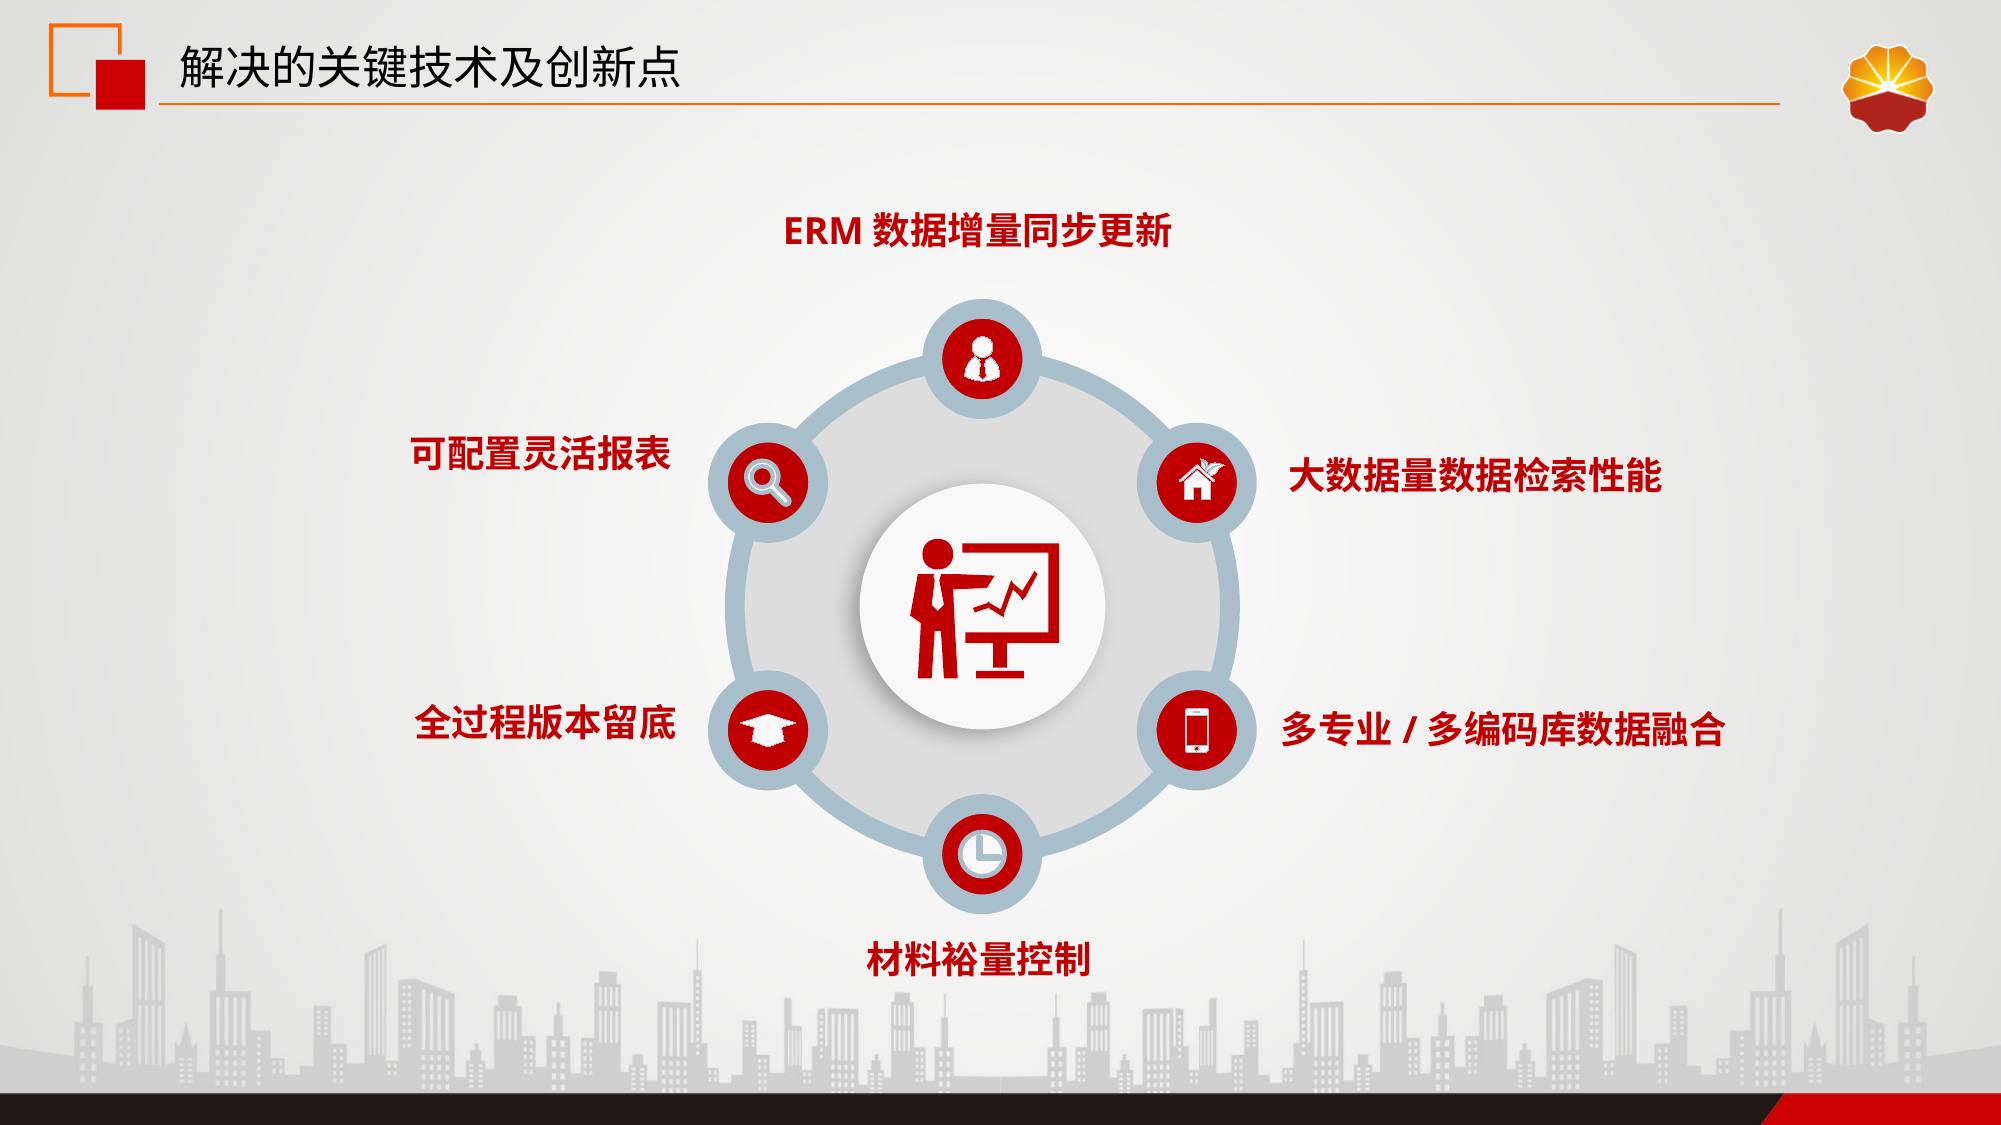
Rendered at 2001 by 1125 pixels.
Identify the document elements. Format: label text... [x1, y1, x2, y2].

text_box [1146, 432, 1248, 534]
text_box [732, 364, 1233, 849]
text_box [1146, 679, 1248, 781]
text_box ERM数据增量同步更新 [768, 199, 1188, 260]
text_box [962, 543, 1060, 668]
text_box 可配置灵活报表 [394, 423, 688, 483]
text_box 材料裕量控制 [851, 929, 1107, 989]
picture [0, 0, 2001, 1125]
text_box [910, 574, 995, 679]
text_box 全过程版本留底 [399, 691, 692, 752]
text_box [717, 679, 819, 781]
text_box [922, 538, 954, 570]
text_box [48, 23, 1780, 110]
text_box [932, 803, 1033, 905]
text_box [717, 432, 819, 534]
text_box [932, 308, 1033, 410]
text_box [857, 481, 1108, 732]
text_box 多专业/多编码库数据融合 [1265, 699, 1742, 759]
text_box [976, 670, 1024, 679]
text_box 大数据量数据检索性能 [1273, 444, 1679, 504]
